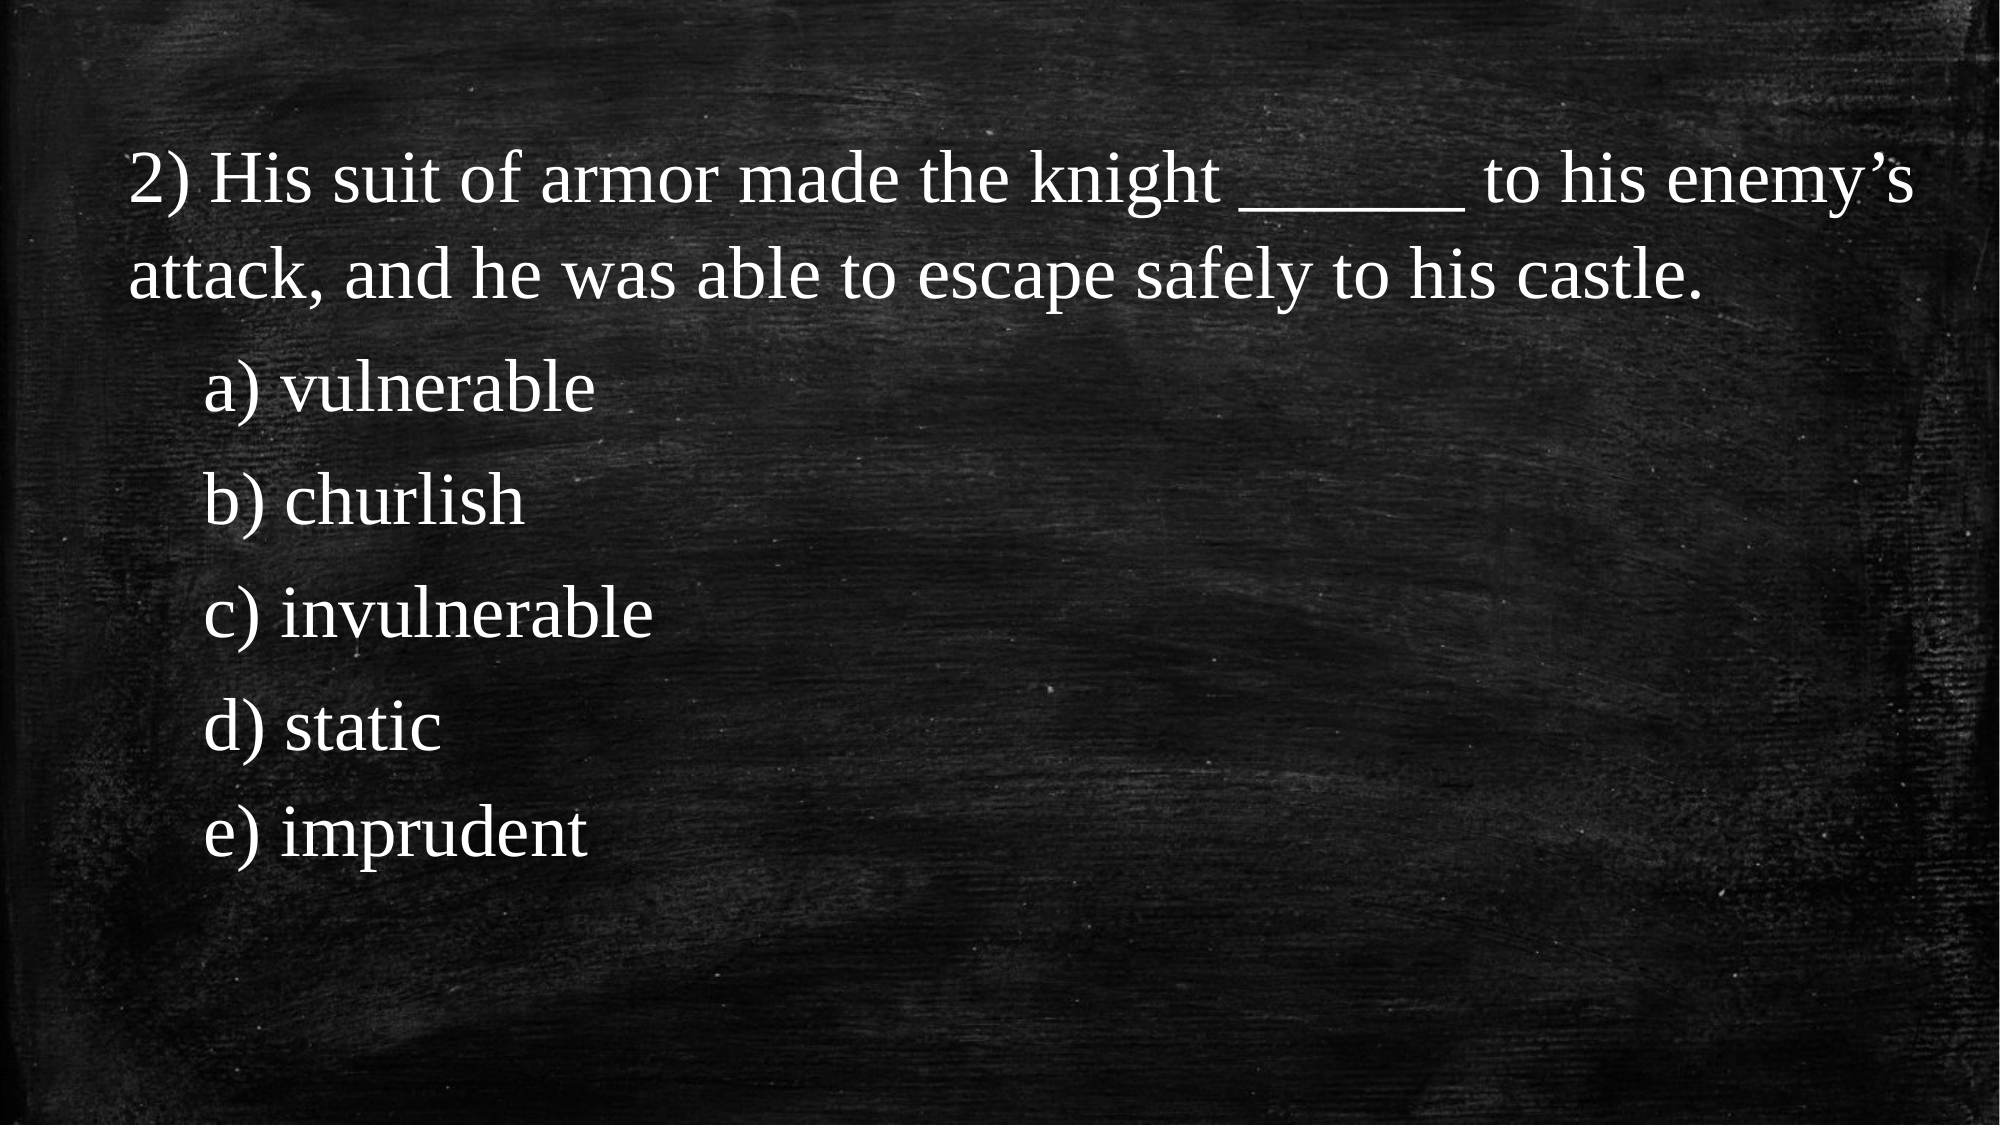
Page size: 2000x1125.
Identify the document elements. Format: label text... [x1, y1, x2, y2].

text_box 2) His suit of armor made the knight ______ to his enemy’s attack, and he was able to escape safely to his castle. a) vulnerable b) churlish c) invulnerable d) static e) imprudent [113, 113, 1933, 880]
